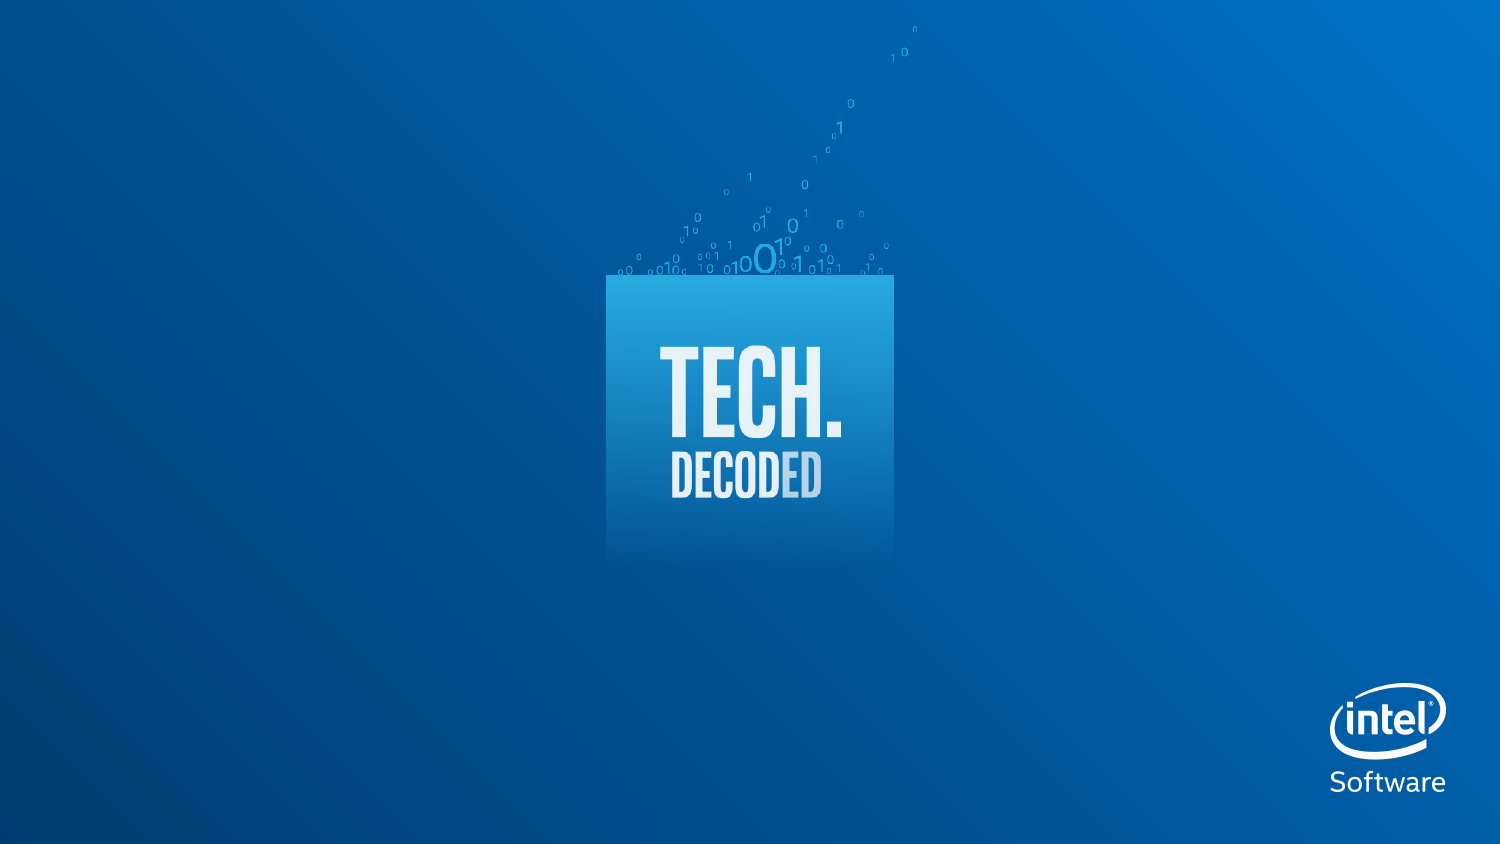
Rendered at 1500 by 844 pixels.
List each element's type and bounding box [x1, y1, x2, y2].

picture [606, 26, 917, 568]
picture [1330, 683, 1446, 792]
